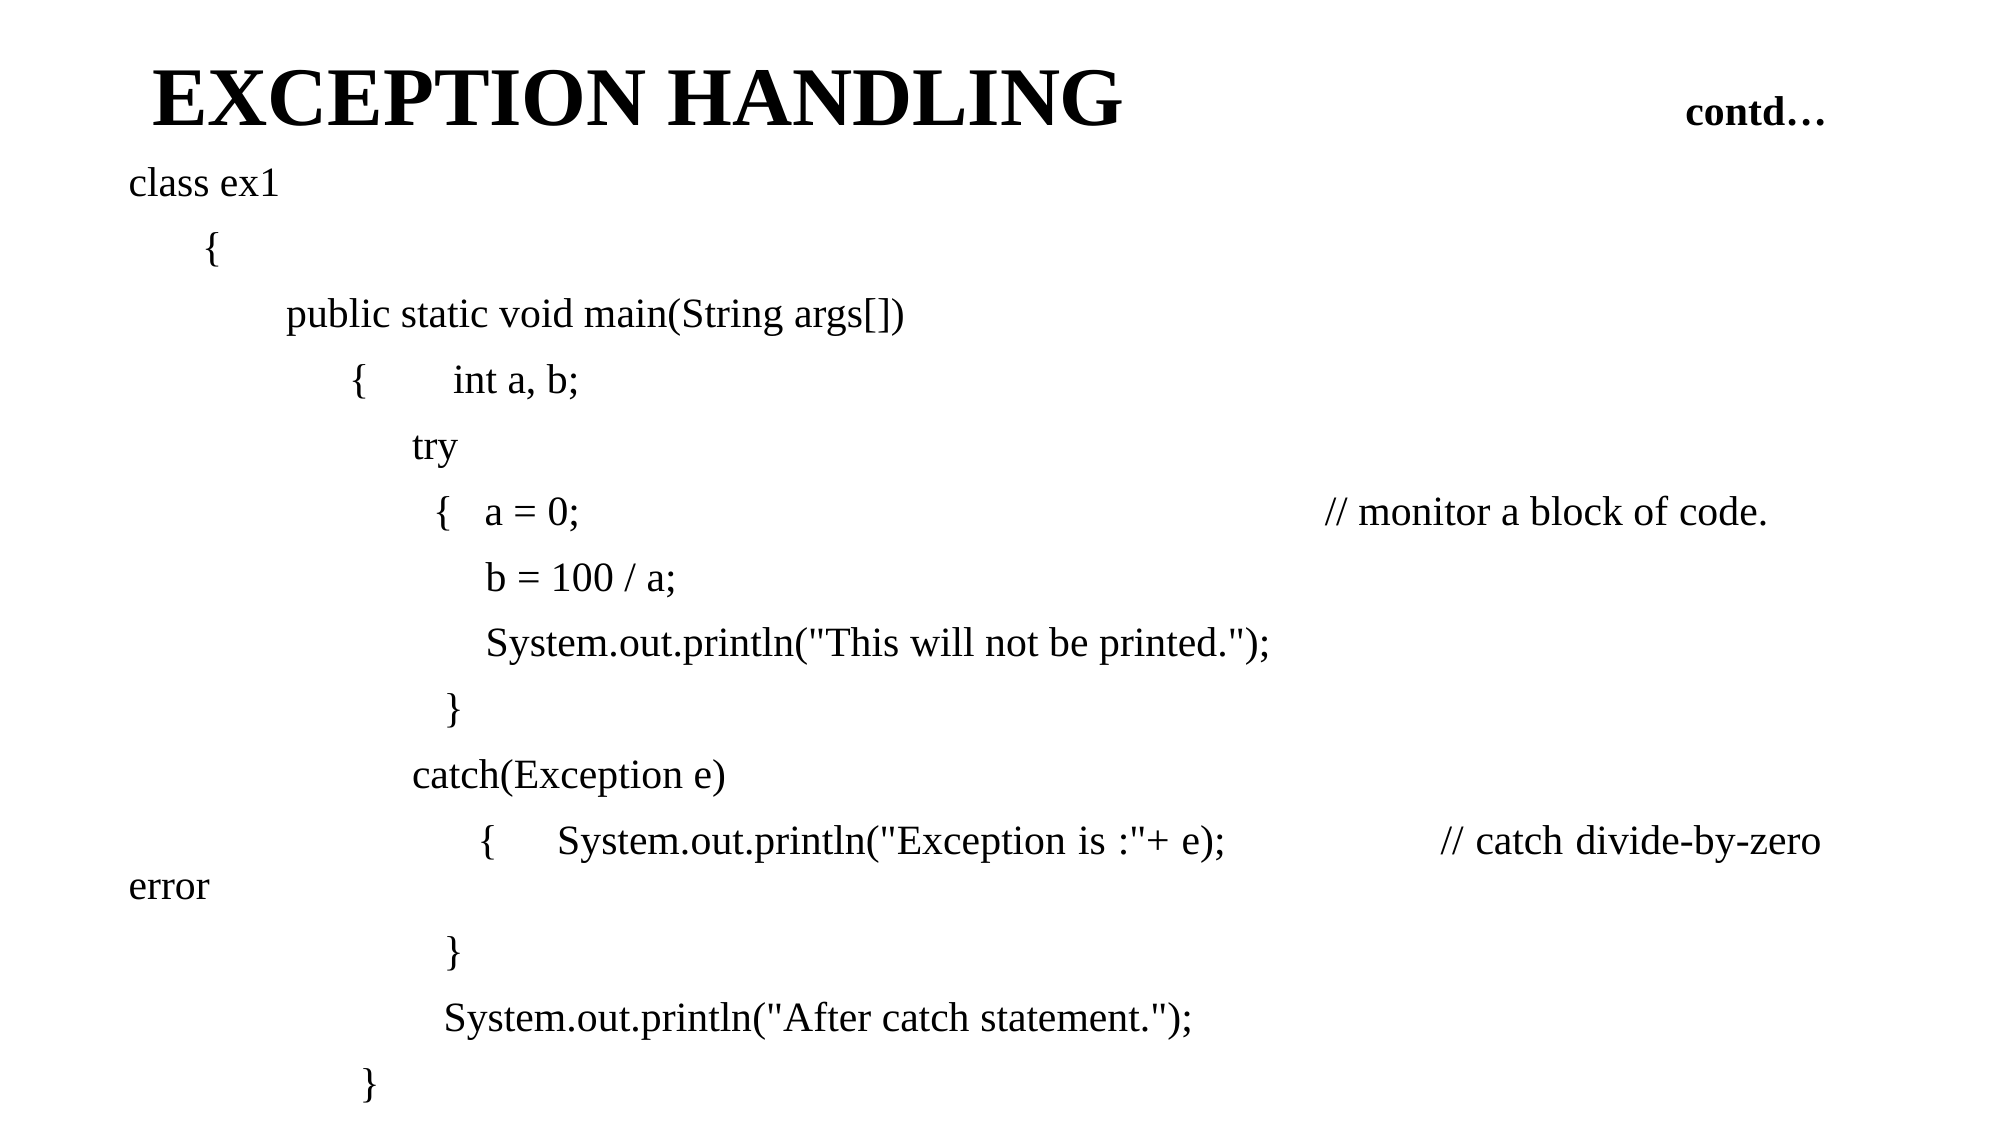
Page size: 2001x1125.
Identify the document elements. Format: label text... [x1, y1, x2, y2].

list class ex1 { public static void main(String args[]) { int a, b; try { a = 0; // monitor a block of code. b = 100 / a; System.out.println("This will not be printed."); } catch(Exception e) { System.out.println("Exception is :"+ e); // catch divide-by-zero error } System.out.println("After catch statement."); } } [113, 152, 1839, 1125]
title EXCEPTION HANDLING contd… [137, 43, 1863, 153]
